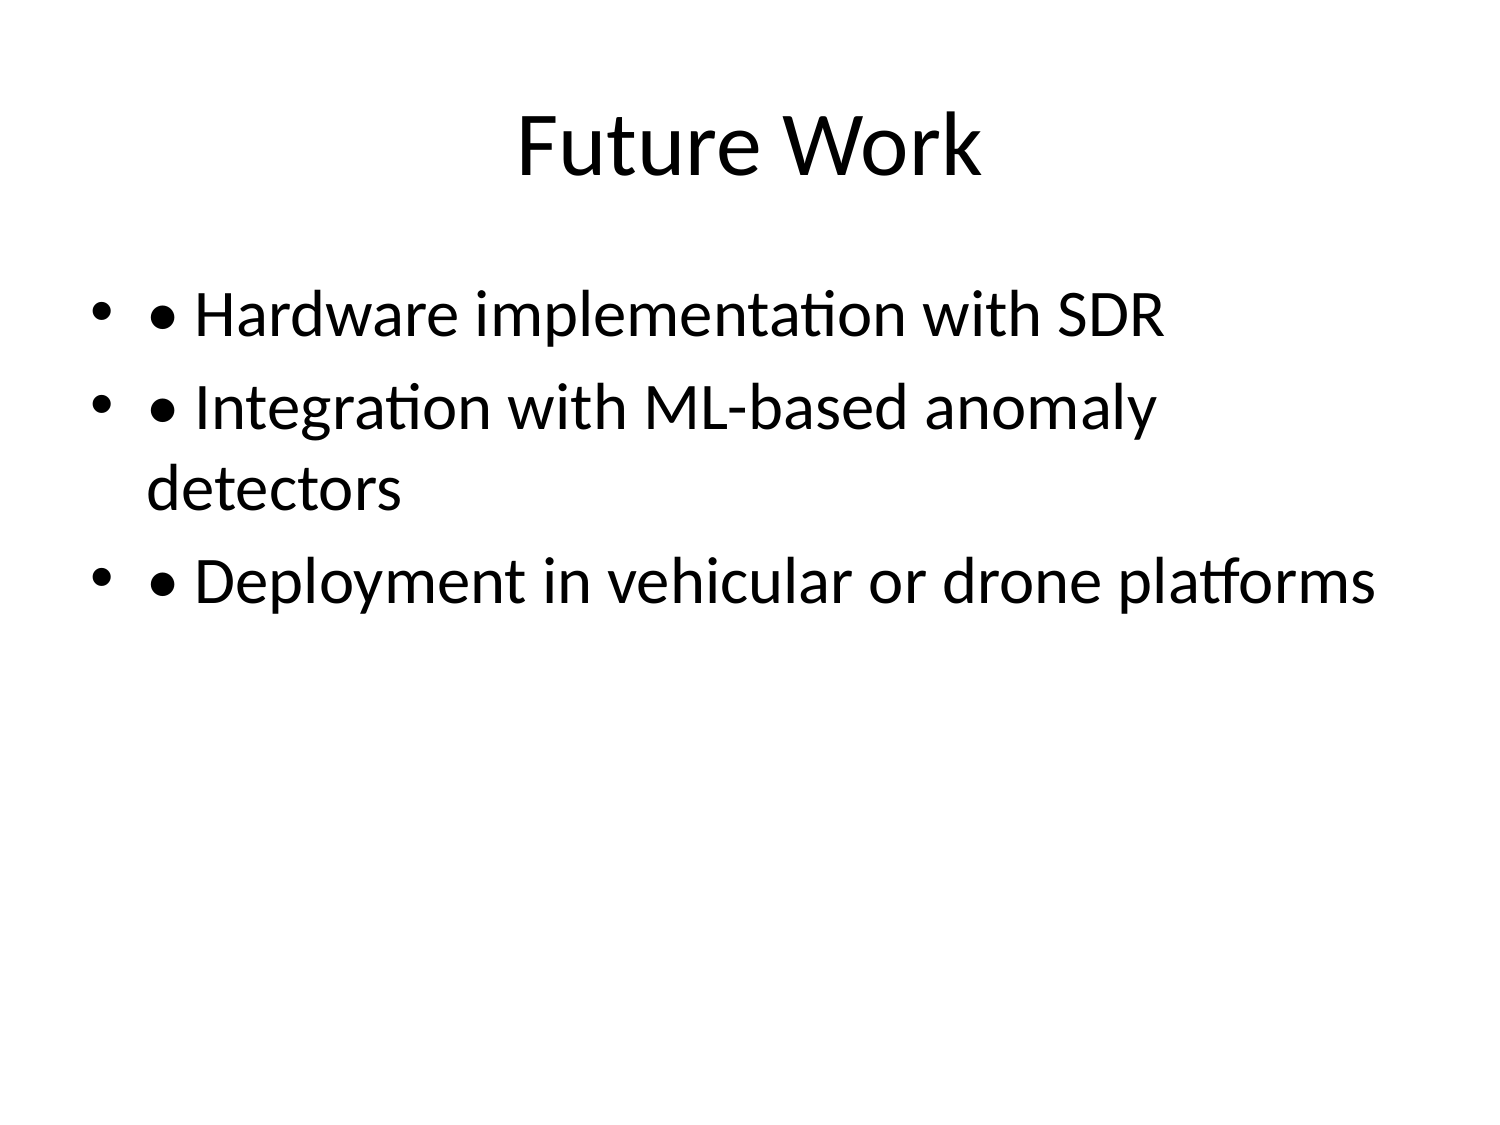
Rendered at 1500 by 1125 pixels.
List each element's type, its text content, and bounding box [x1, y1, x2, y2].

list • Hardware implementation with SDR • Integration with ML-based anomaly detectors • Deployment in vehicular or drone platforms [75, 262, 1425, 1005]
title Future Work [75, 45, 1425, 233]
